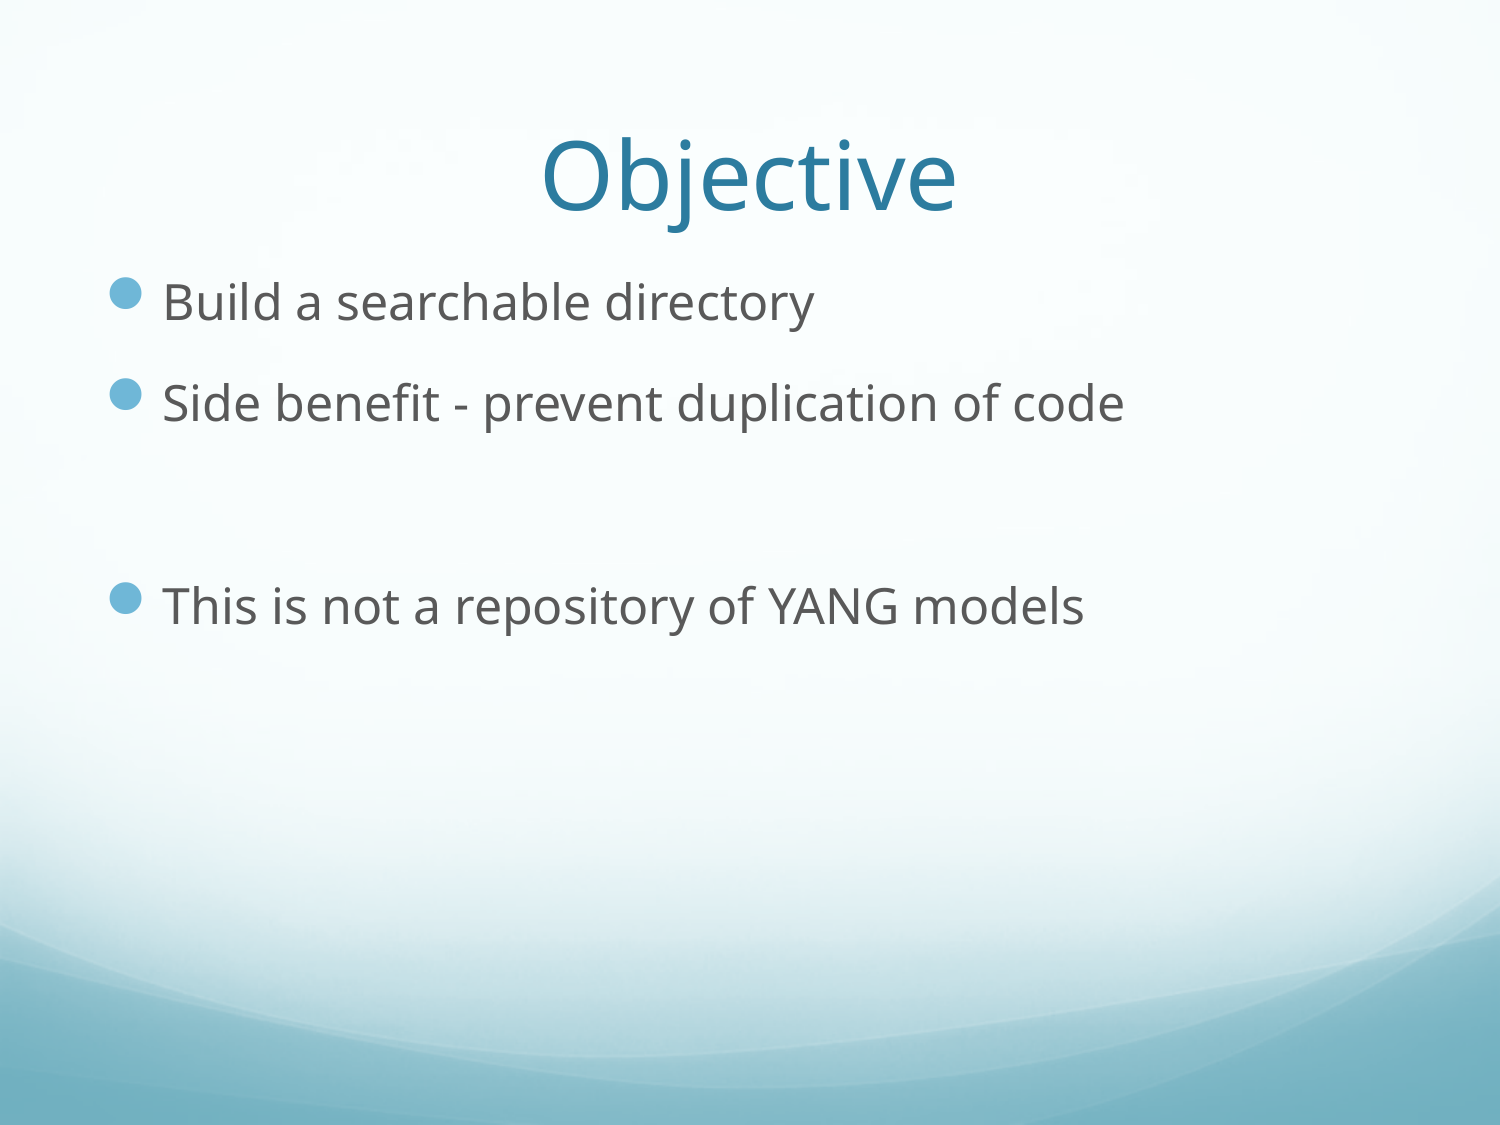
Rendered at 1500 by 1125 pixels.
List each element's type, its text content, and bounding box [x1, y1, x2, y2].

title Objective [90, 17, 1410, 237]
list Build a searchable directory Side benefit - prevent duplication of code This is not a repository of YANG models [90, 262, 1410, 975]
